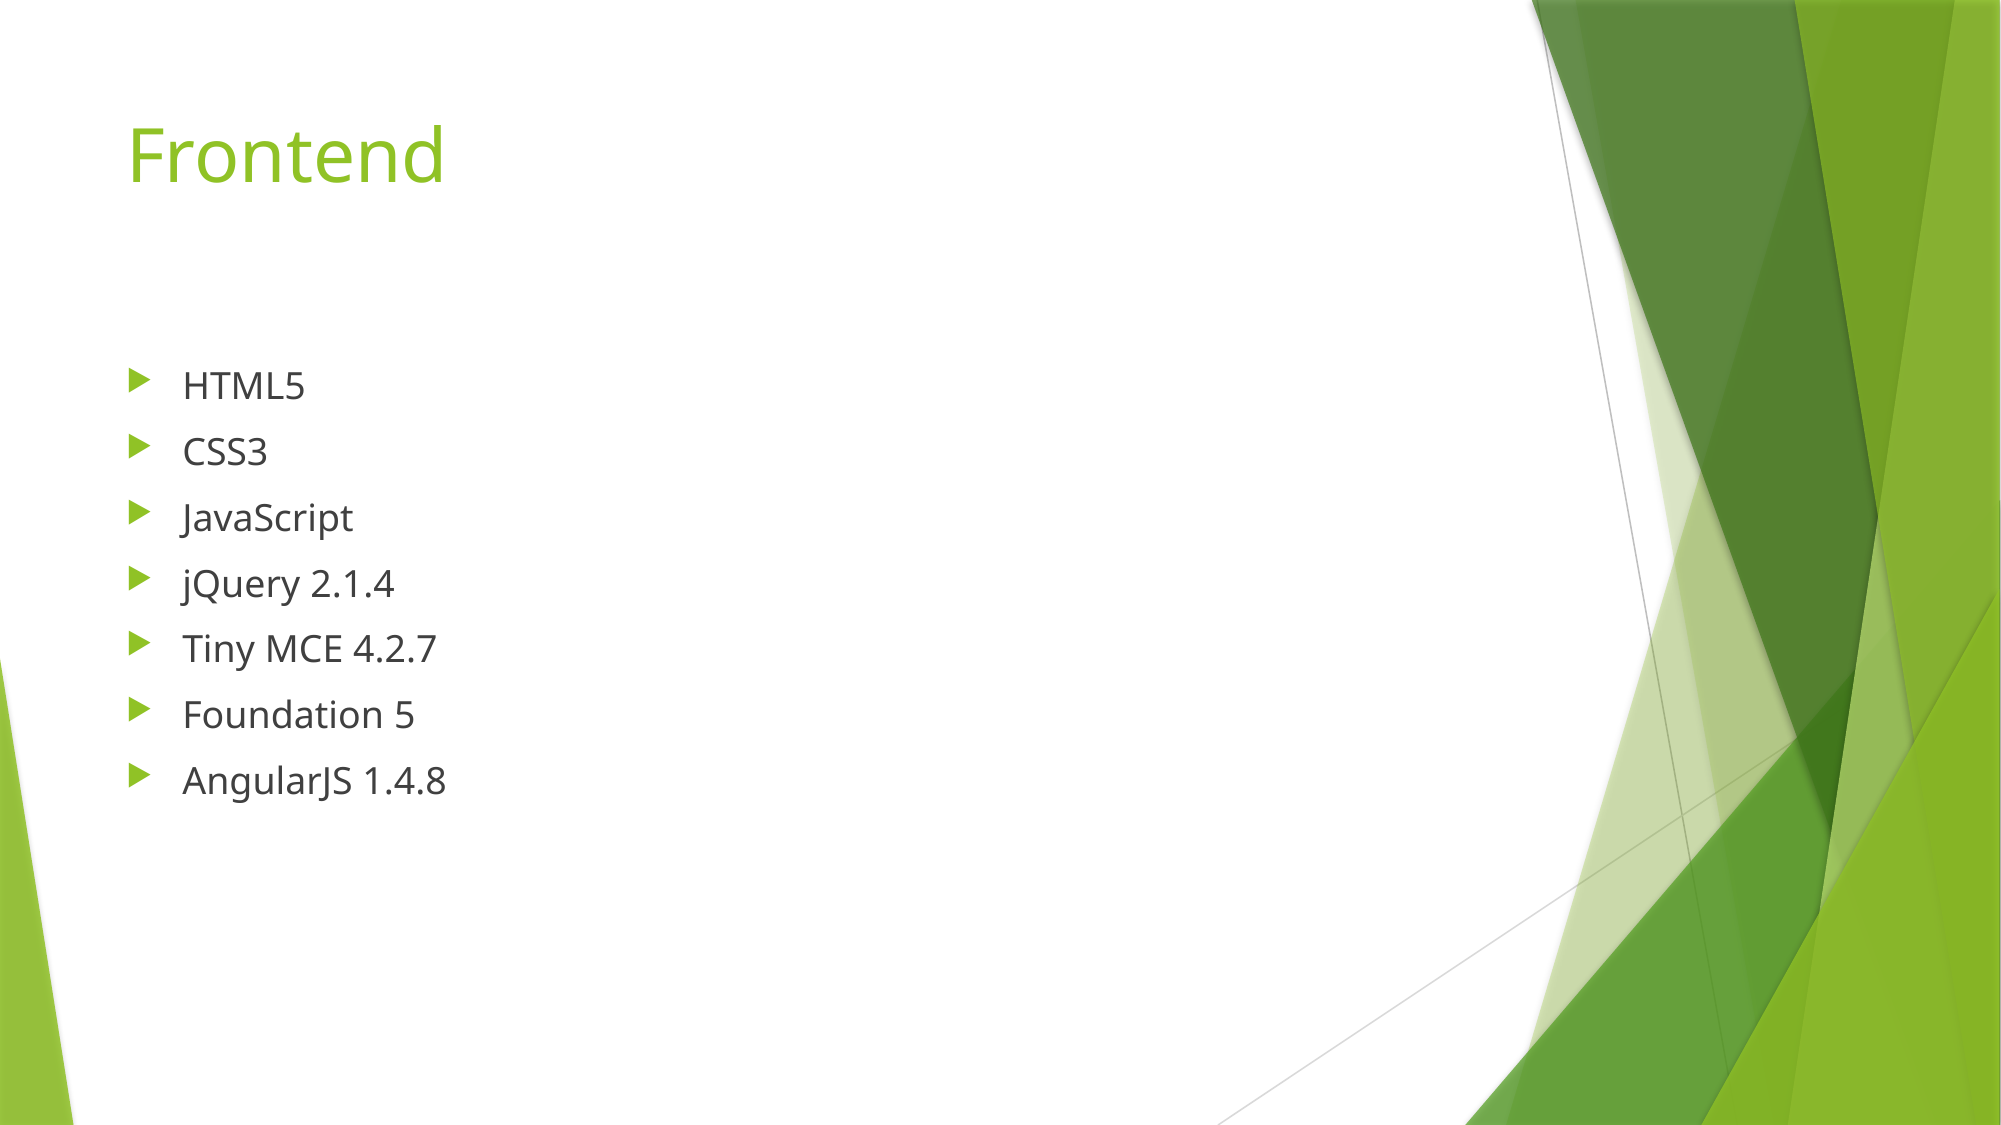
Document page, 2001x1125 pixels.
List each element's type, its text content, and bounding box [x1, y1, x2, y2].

title Frontend [111, 99, 1522, 317]
list HTML5 CSS3 JavaScript jQuery 2.1.4 Tiny MCE 4.2.7 Foundation 5 AngularJS 1.4.8 [111, 354, 1522, 992]
